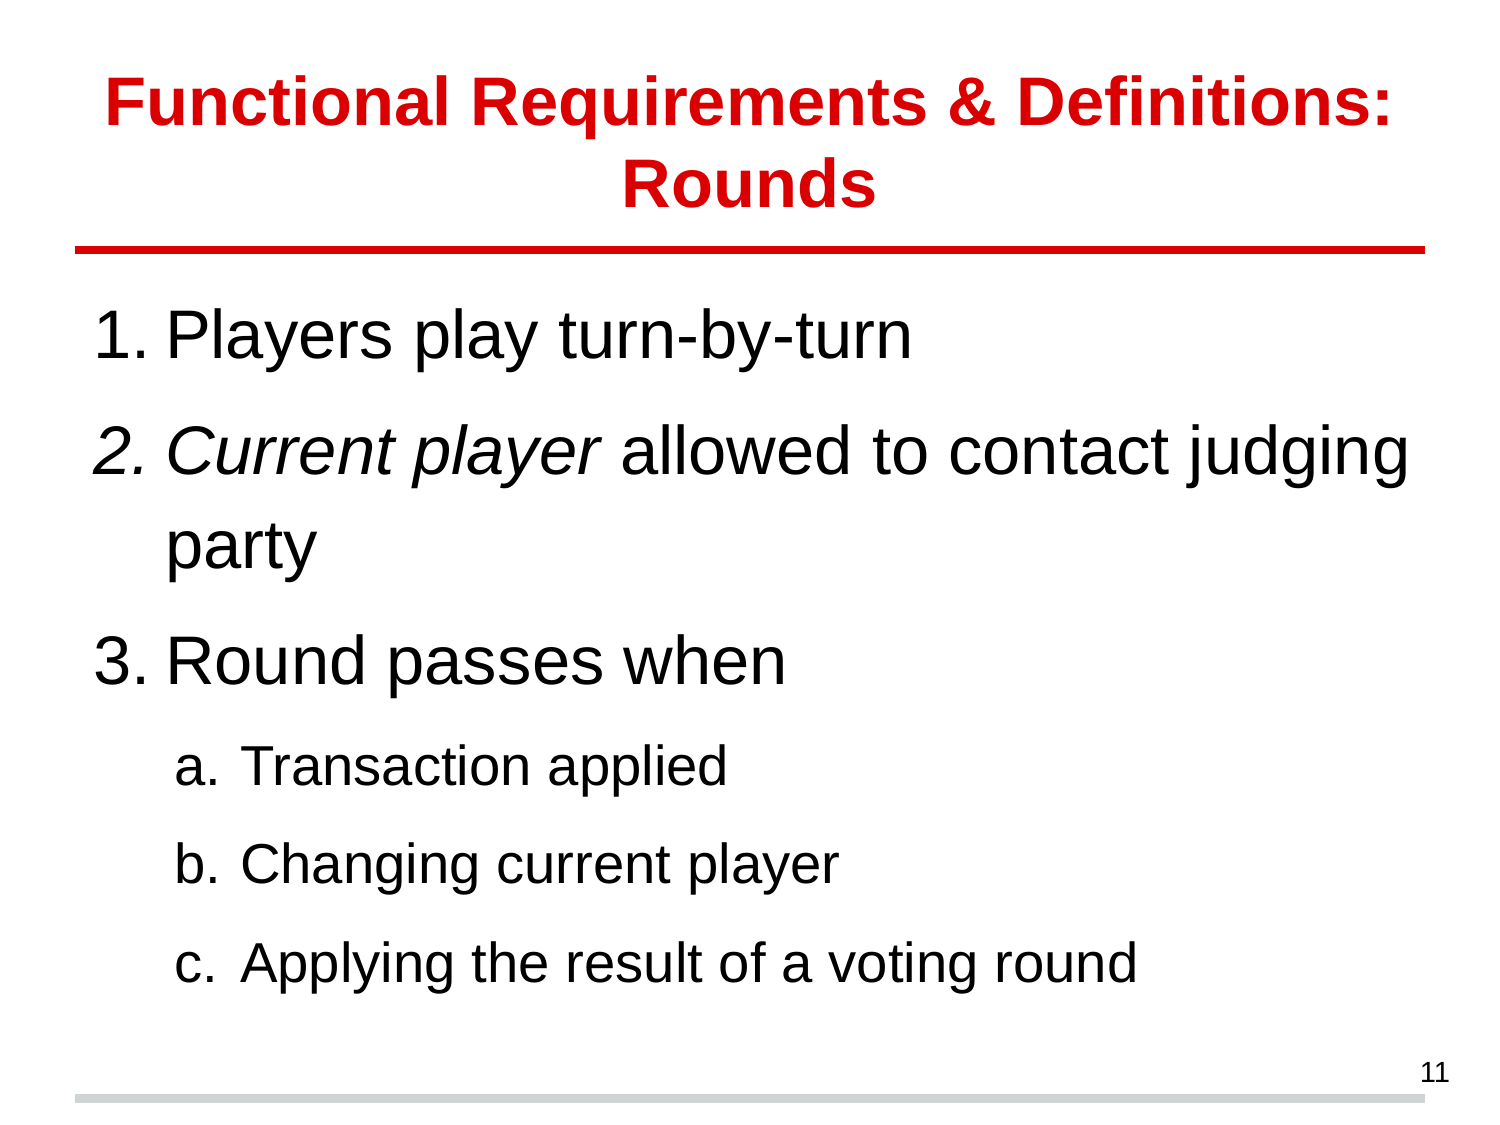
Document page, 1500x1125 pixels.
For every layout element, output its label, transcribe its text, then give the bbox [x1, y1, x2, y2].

text_box 11 [1404, 1037, 1476, 1094]
list Players play turn-by-turn Current player allowed to contact judging party Round passes when Transaction applied Changing current player Applying the result of a voting round [75, 262, 1453, 1078]
title Functional Requirements & Definitions: Rounds [75, 45, 1425, 233]
